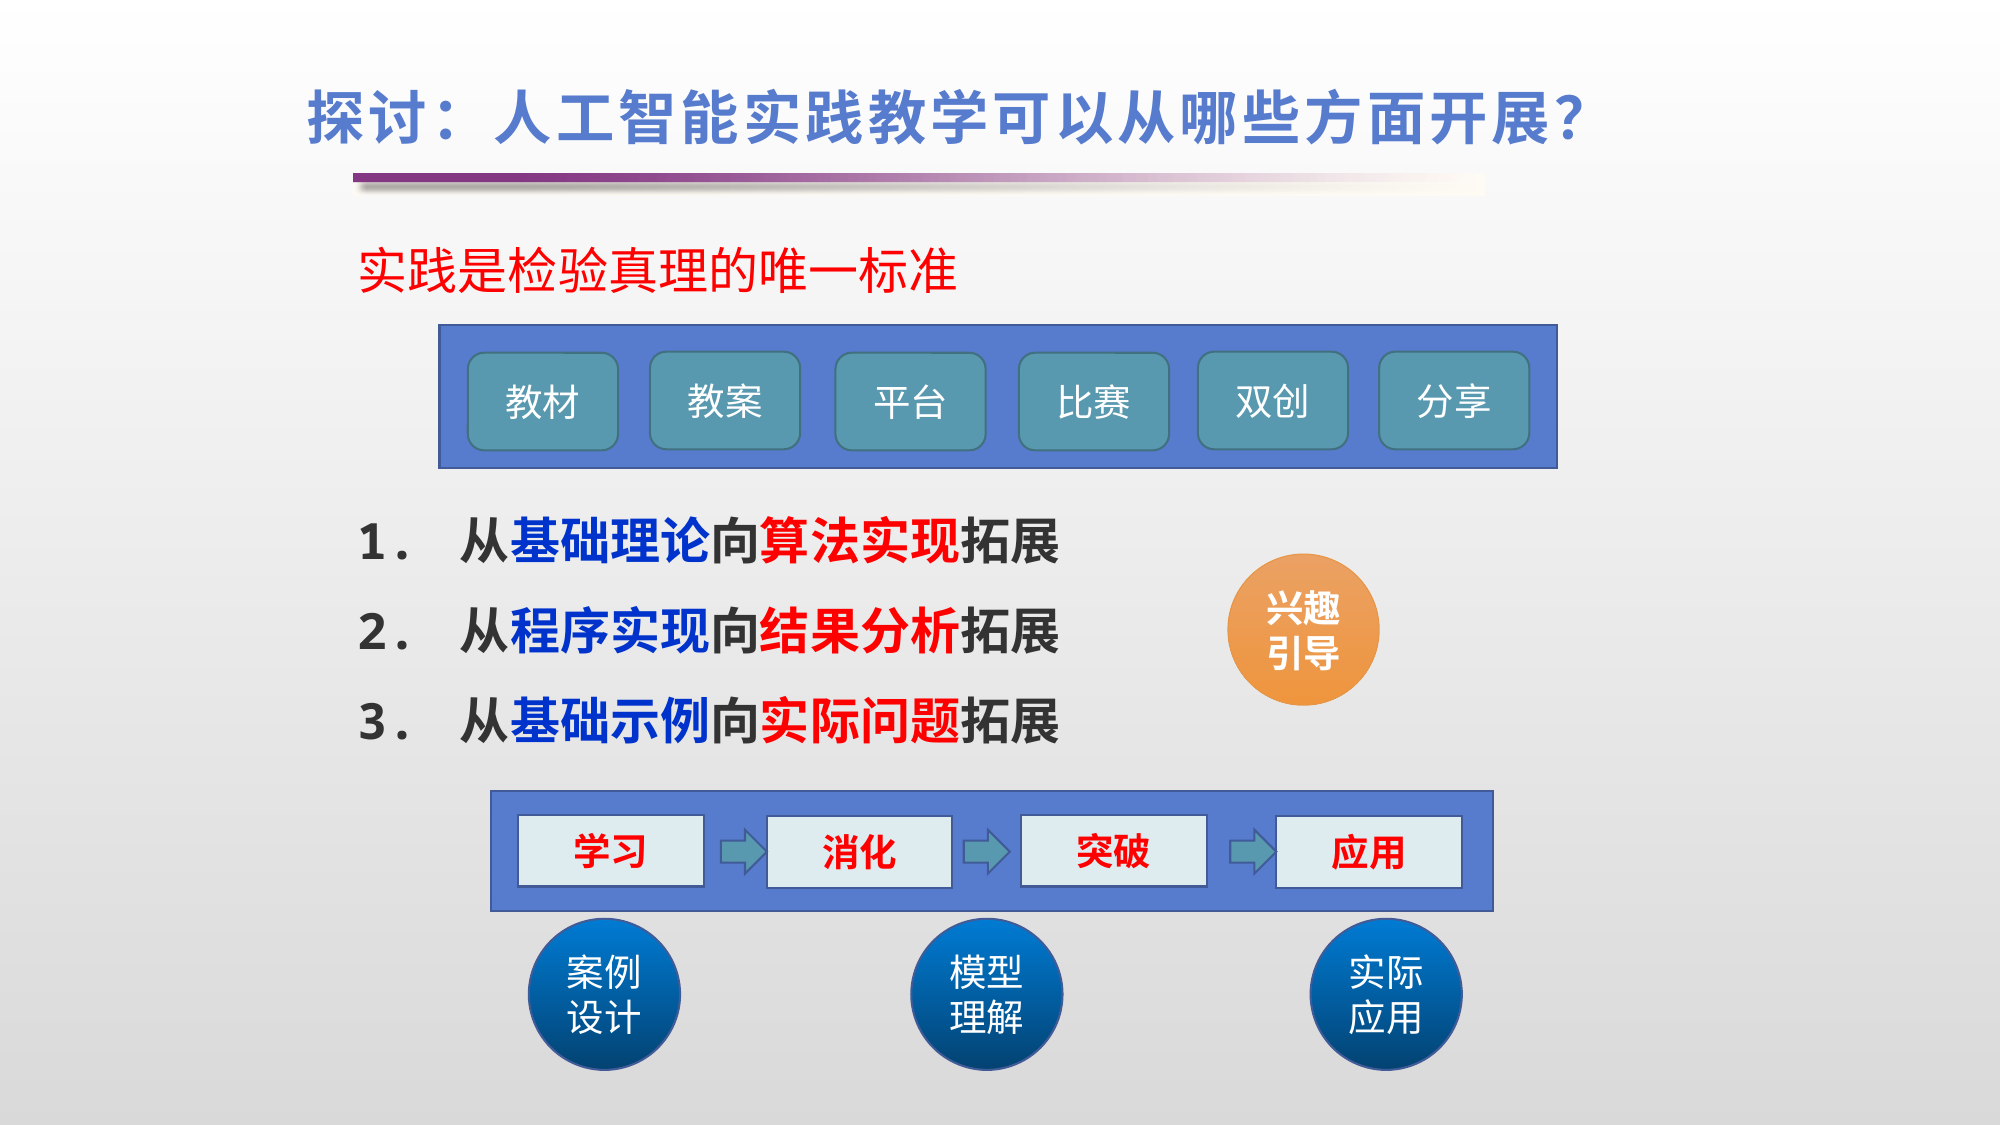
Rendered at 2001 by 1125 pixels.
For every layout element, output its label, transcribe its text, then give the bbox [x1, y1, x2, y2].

title 探讨：人工智能实践教学可以从哪些方面开展？ [290, 74, 1816, 157]
text_box 比赛 [1017, 351, 1171, 452]
text_box 双创 [1196, 350, 1350, 451]
text_box 平台 [834, 351, 987, 452]
text_box 分享 [1378, 350, 1531, 451]
text_box 实际应用 [1309, 917, 1463, 1071]
text_box 案例设计 [527, 917, 682, 1071]
text_box 实践是检验真理的唯一标准 1. 从基础理论向算法实现拓展 2. 从程序实现向结果分析拓展 3. 从基础示例向实际问题拓展 [346, 234, 1719, 613]
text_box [491, 790, 1493, 911]
text_box 教材 [466, 351, 620, 452]
text_box 兴趣引导 [1227, 553, 1380, 706]
text_box 模型理解 [910, 917, 1064, 1071]
text_box 教案 [648, 350, 802, 451]
picture [353, 173, 1485, 196]
